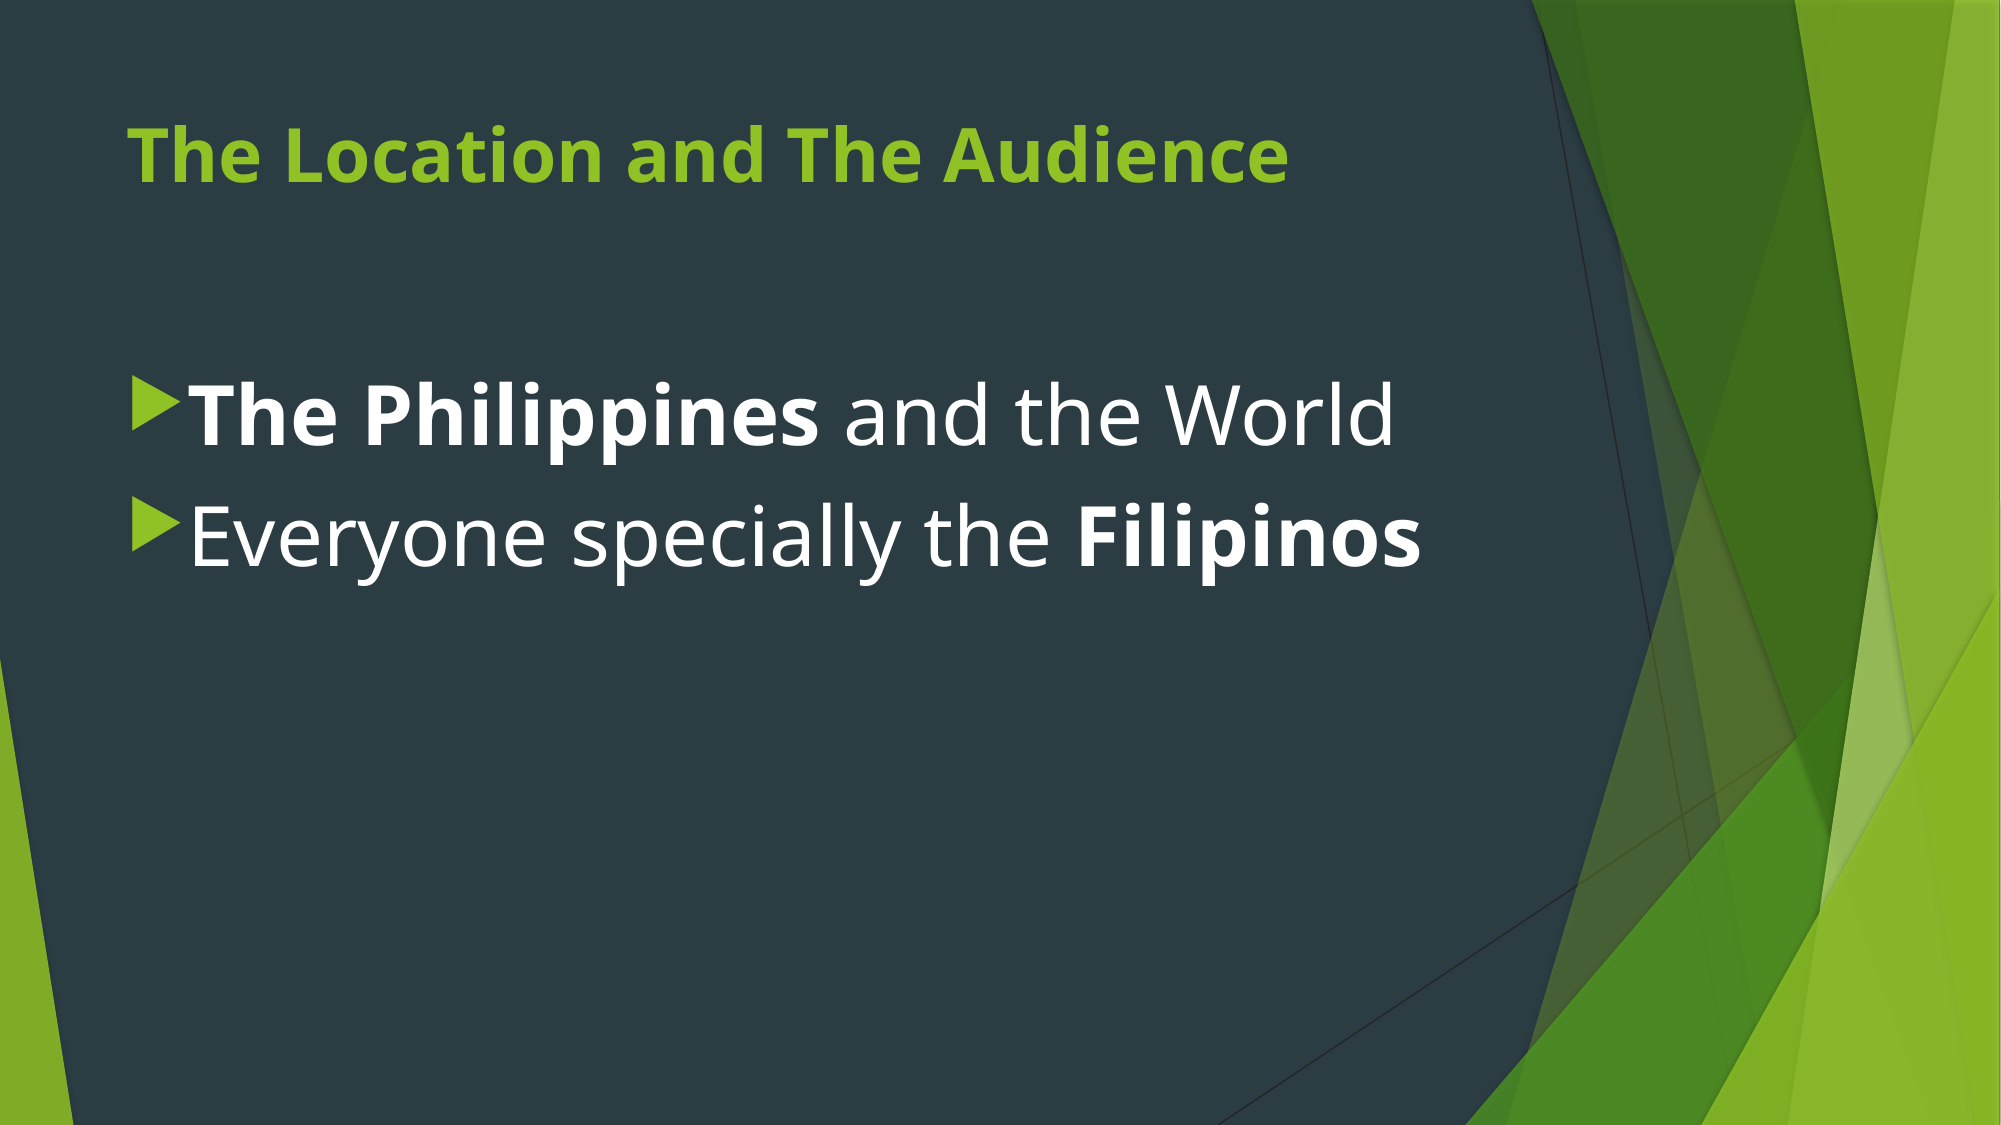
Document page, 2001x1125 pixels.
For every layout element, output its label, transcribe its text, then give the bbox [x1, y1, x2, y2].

title The Location and The Audience [111, 99, 1522, 317]
list The Philippines and the World Everyone specially the Filipinos [111, 354, 1522, 992]
